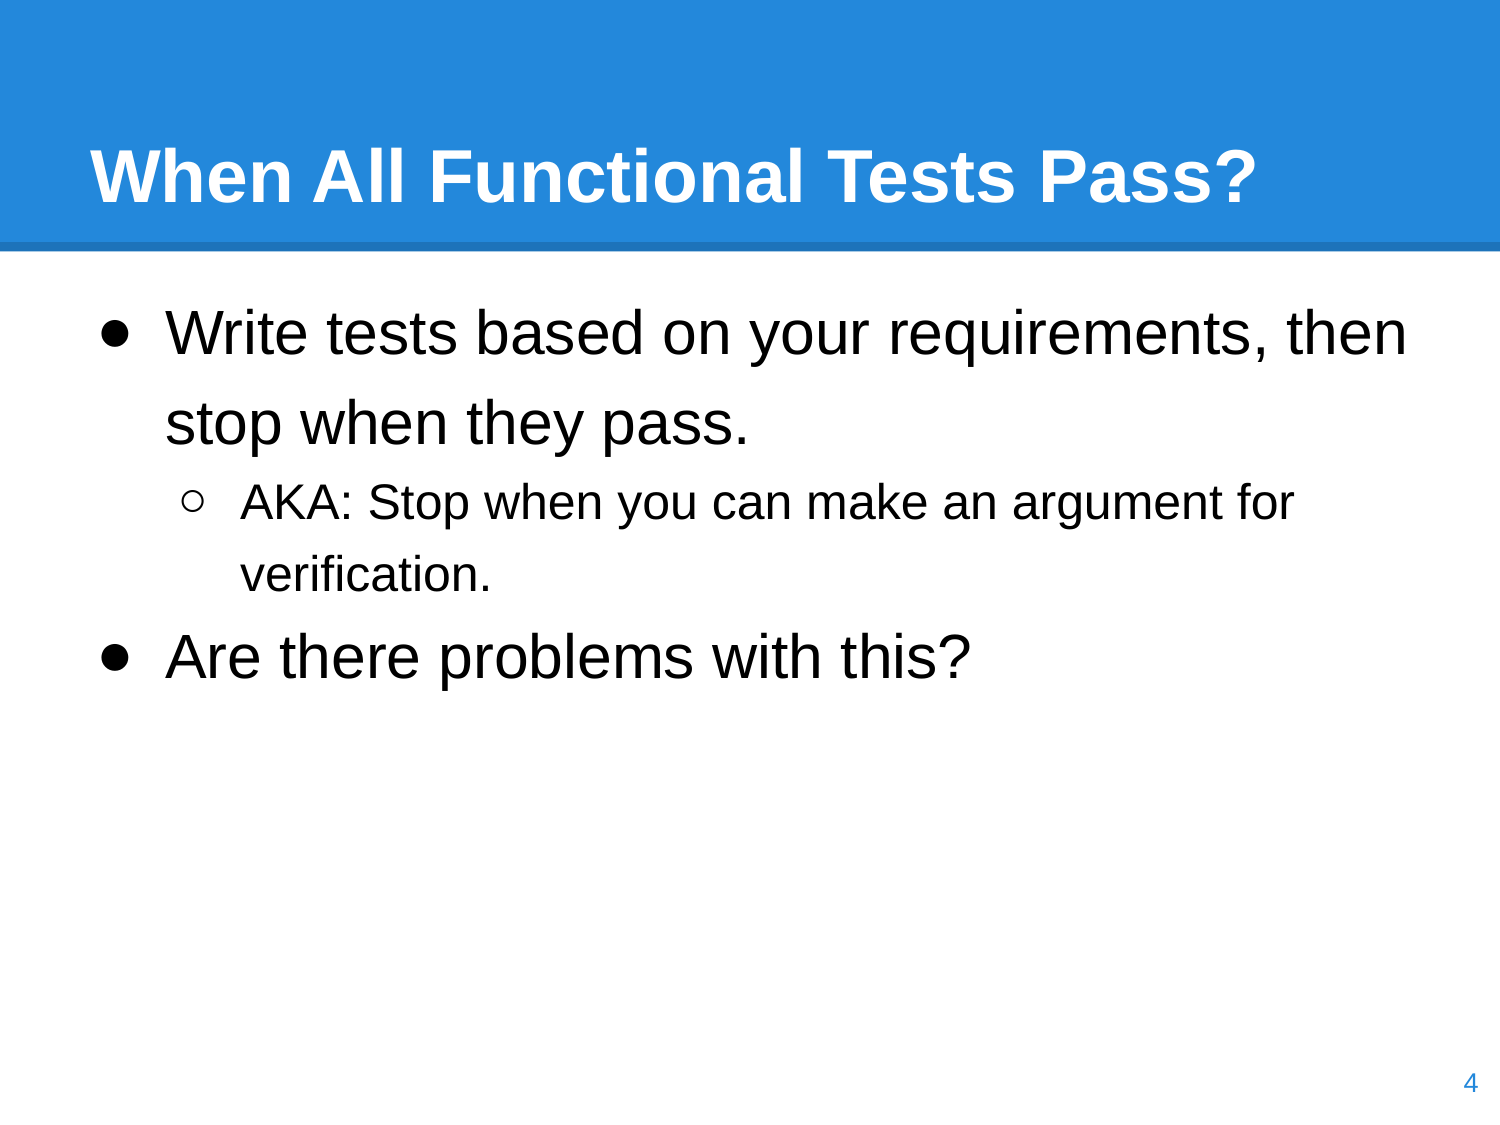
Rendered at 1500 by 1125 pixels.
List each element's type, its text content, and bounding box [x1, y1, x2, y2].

list Write tests based on your requirements, then stop when they pass. AKA: Stop when you can make an argument for verification. Are there problems with this? [75, 262, 1425, 1078]
slide_number ‹#› [1403, 1038, 1494, 1125]
title When All Functional Tests Pass? [75, 45, 1425, 233]
